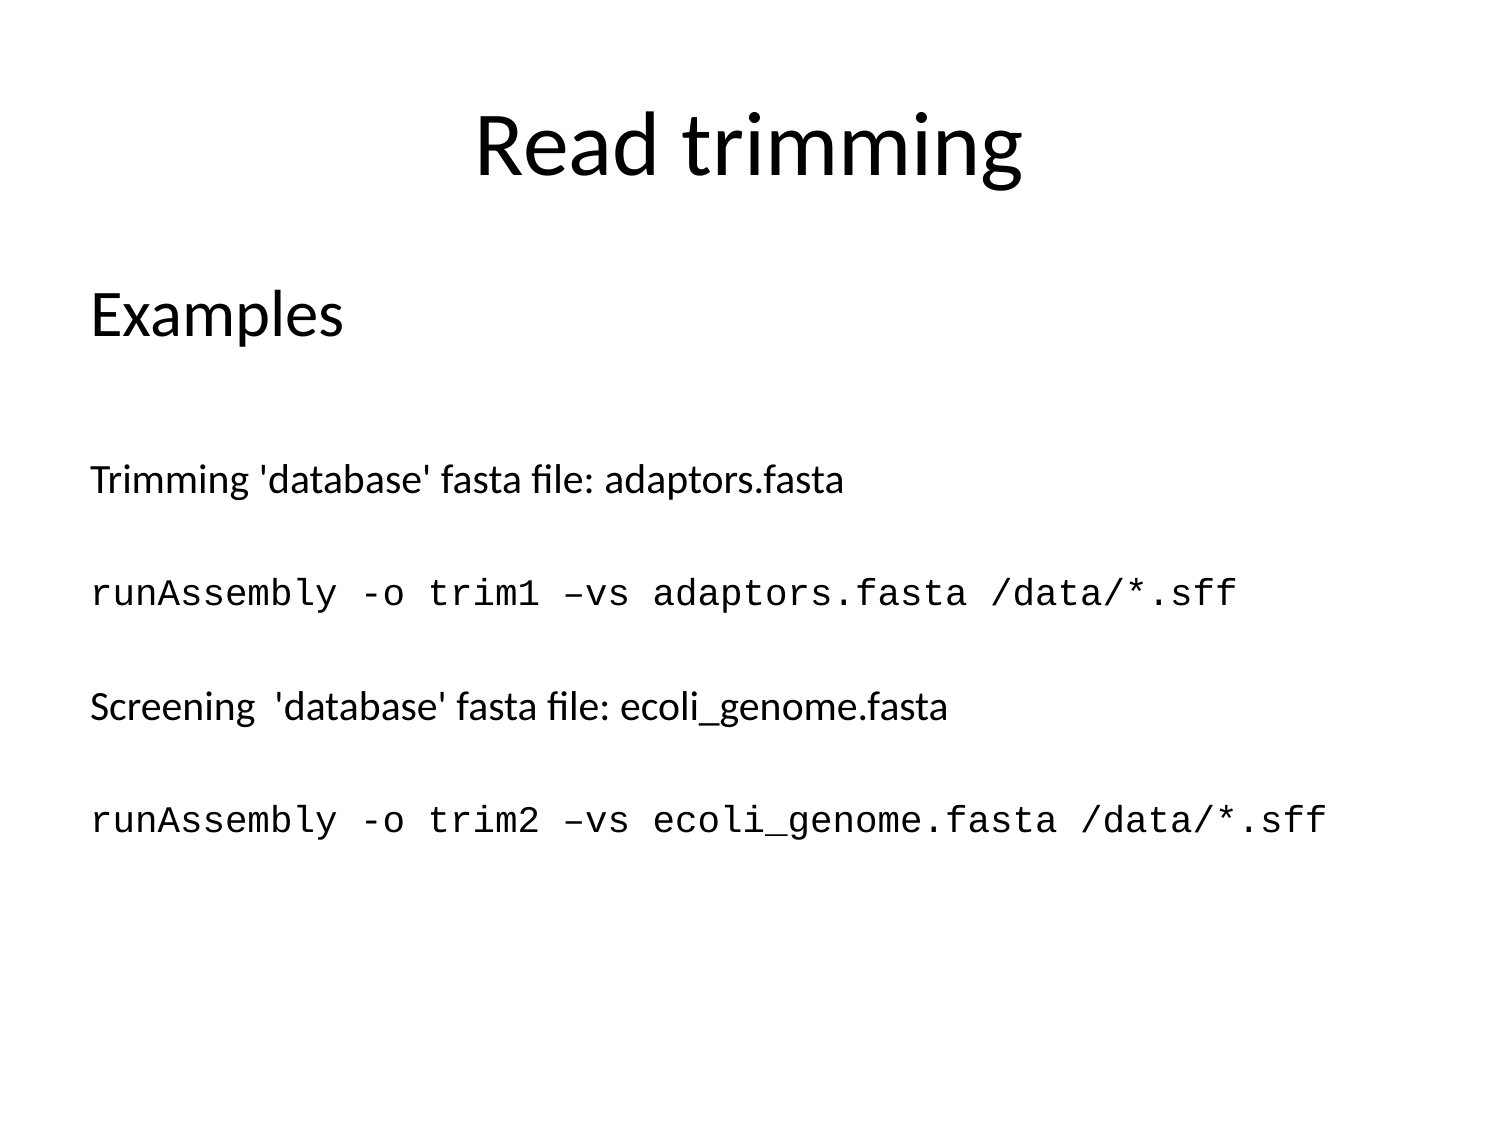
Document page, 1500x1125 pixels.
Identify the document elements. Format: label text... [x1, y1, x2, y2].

list Examples Trimming 'database' fasta file: adaptors.fasta runAssembly -o trim1 –vs adaptors.fasta /data/*.sff Screening 'database' fasta file: ecoli_genome.fasta runAssembly -o trim2 –vs ecoli_genome.fasta /data/*.sff [75, 262, 1425, 1005]
title Read trimming [75, 45, 1425, 233]
